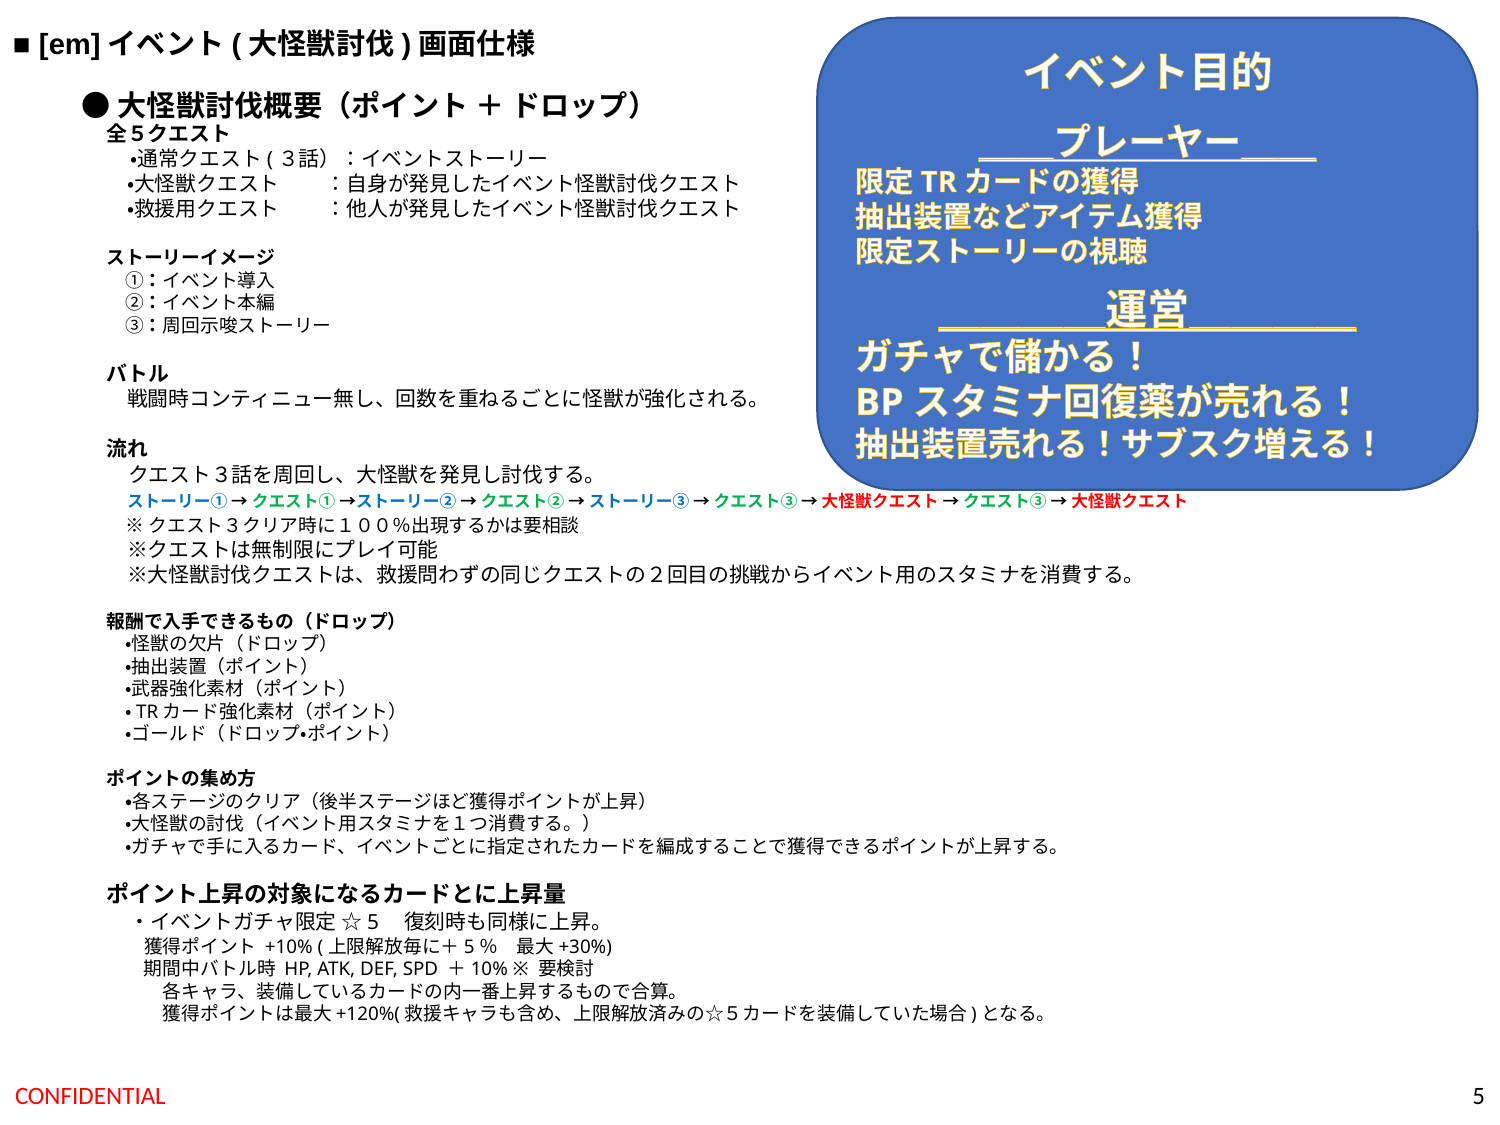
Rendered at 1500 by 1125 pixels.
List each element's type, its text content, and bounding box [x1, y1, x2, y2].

text_box イベント目的 ＿＿プレーヤー＿＿ 限定TRカードの獲得 抽出装置などアイテム獲得 限定ストーリーの視聴 ＿＿＿＿運営＿＿＿＿ ガチャで儲かる！ BPスタミナ回復薬が売れる！ 抽出装置売れる！サブスク増える！ [816, 16, 1479, 491]
text_box 全５クエスト ・通常クエスト(３話）：イベントストーリー ・大怪獣クエスト ：自身が発見したイベント怪獣討伐クエスト ・救援用クエスト ：他人が発見したイベント怪獣討伐クエスト ストーリーイメージ ①：イベント導入 ②：イベント本編 ③：周回示唆ストーリー バトル 戦闘時コンティニュー無し、回数を重ねるごとに怪獣が強化される。 流れ クエスト３話を周回し、大怪獣を発見し討伐する。 ストーリー① → クエスト① →ストーリー② → クエスト② → ストーリー③ → クエスト③ → 大怪獣クエスト → クエスト③ → 大怪獣クエスト ※クエスト３クリア時に１００％出現するかは要相談 ※クエストは無制限にプレイ可能 ※大怪獣討伐クエストは、救援問わずの同じクエストの２回目の挑戦からイベント用のスタミナを消費する。 報酬で入手できるもの（ドロップ） ・怪獣の欠片（ドロップ） ・抽出装置（ポイント） ・武器強化素材（ポイント） ・TRカード強化素材（ポイント） ・ゴールド（ドロップ・ポイント） ポイントの集め方 ・各ステージのクリア（後半ステージほど獲得ポイントが上昇） ・大怪獣の討伐（イベント用スタミナを１つ消費する。） ・ガチャで手に入るカード、イベントごとに指定されたカードを編成することで獲得できるポイントが上昇する。 ポイント上昇の対象になるカードとに上昇量 ・イベントガチャ限定 ☆5 復刻時も同様に上昇。 獲得ポイント +10% (上限解放毎に＋5％ 最大+30%) 期間中バトル時 HP, ATK, DEF, SPD ＋10% ※ 要検討 各キャラ、装備しているカードの内一番上昇するもので合算。 獲得ポイントは最大+120%(救援キャラも含め、上限解放済みの☆５カードを装備していた場合)となる。 [91, 113, 1332, 1032]
text_box ●大怪獣討伐概要（ポイント ＋ ドロップ） [66, 80, 673, 130]
text_box CONFIDENTIAL [0, 1065, 507, 1125]
text_box ■ [em]イベント(大怪獣討伐)画面仕様 [0, 17, 551, 68]
slide_number 4 [1162, 1065, 1500, 1125]
